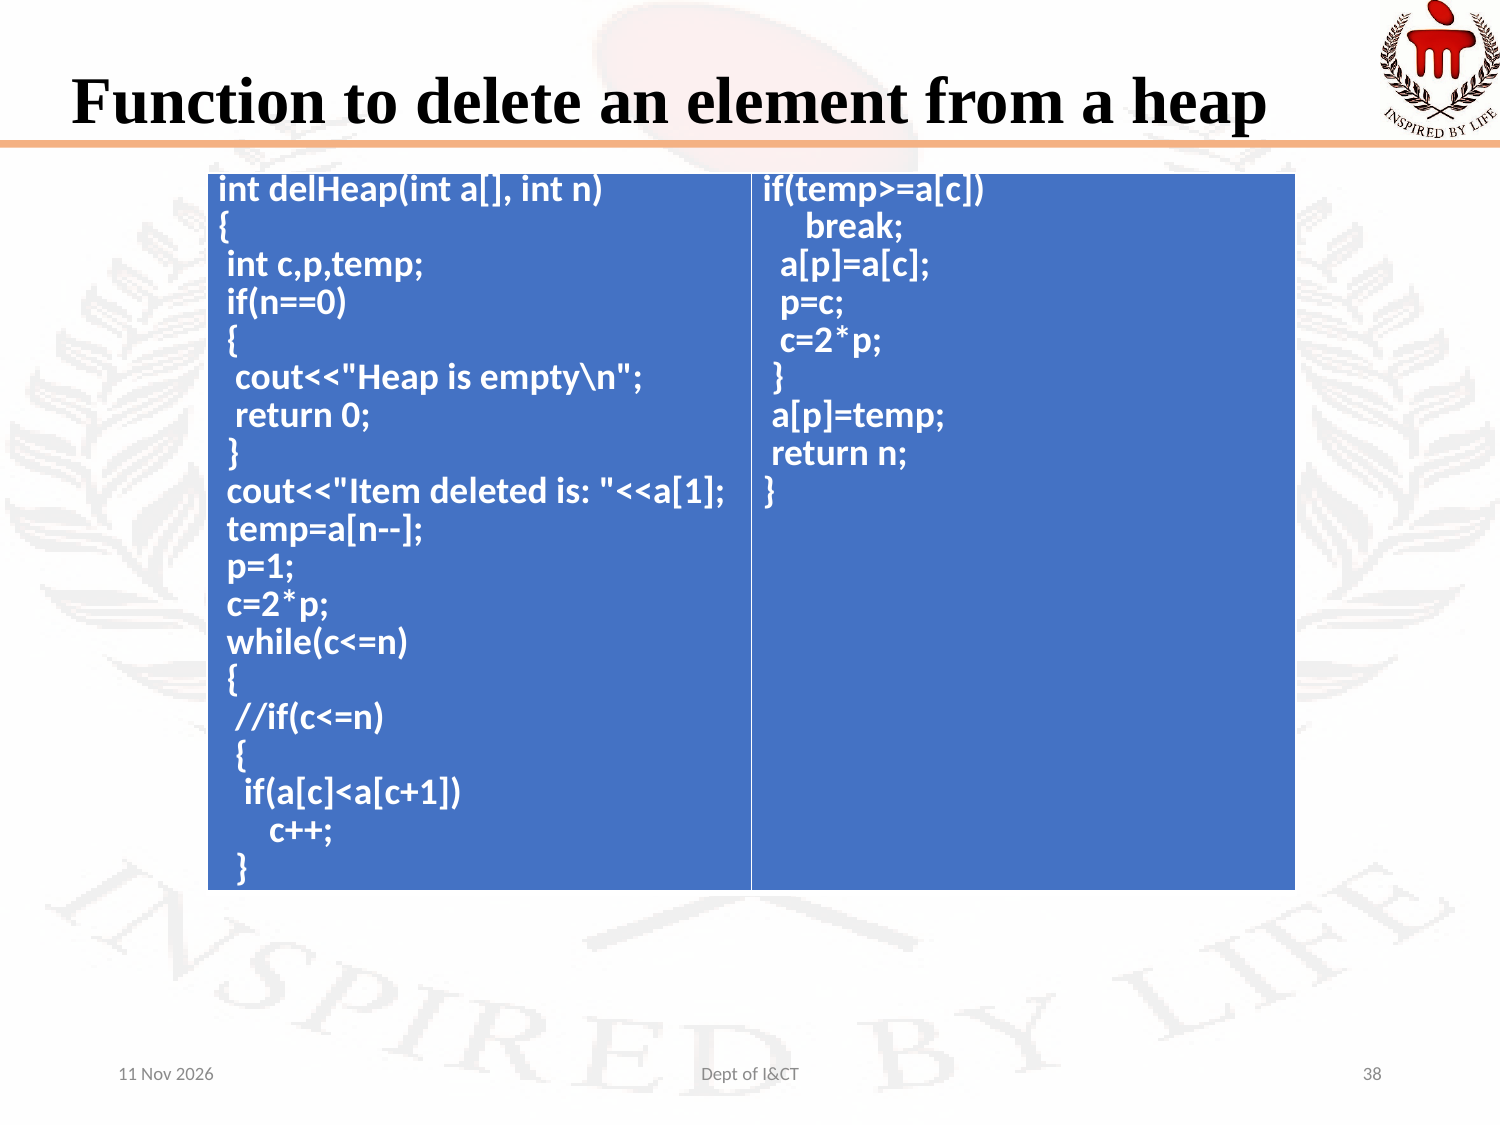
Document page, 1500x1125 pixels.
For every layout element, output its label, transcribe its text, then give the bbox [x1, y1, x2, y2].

footer Dept of I&CT [496, 1042, 1004, 1103]
picture [1380, 0, 1500, 140]
table_header if(temp>=a[c]) break; a[p]=a[c]; p=c; c=2*p; } a[p]=temp; return n; } [752, 174, 1295, 890]
text_box Function to delete an element from a heap [56, 51, 1393, 150]
slide_number 22-Dec-21 [103, 1042, 441, 1103]
slide_number 38 [1059, 1042, 1397, 1103]
table_header int delHeap(int a[], int n) { int c,p,temp; if(n==0) { cout<<"Heap is empty\n"; return 0; } cout<<"Item deleted is: "<<a[1]; temp=a[n--]; p=1; c=2*p; while(c<=n) { //if(c<=n) { if(a[c]<a[c+1]) c++; } [208, 174, 751, 890]
